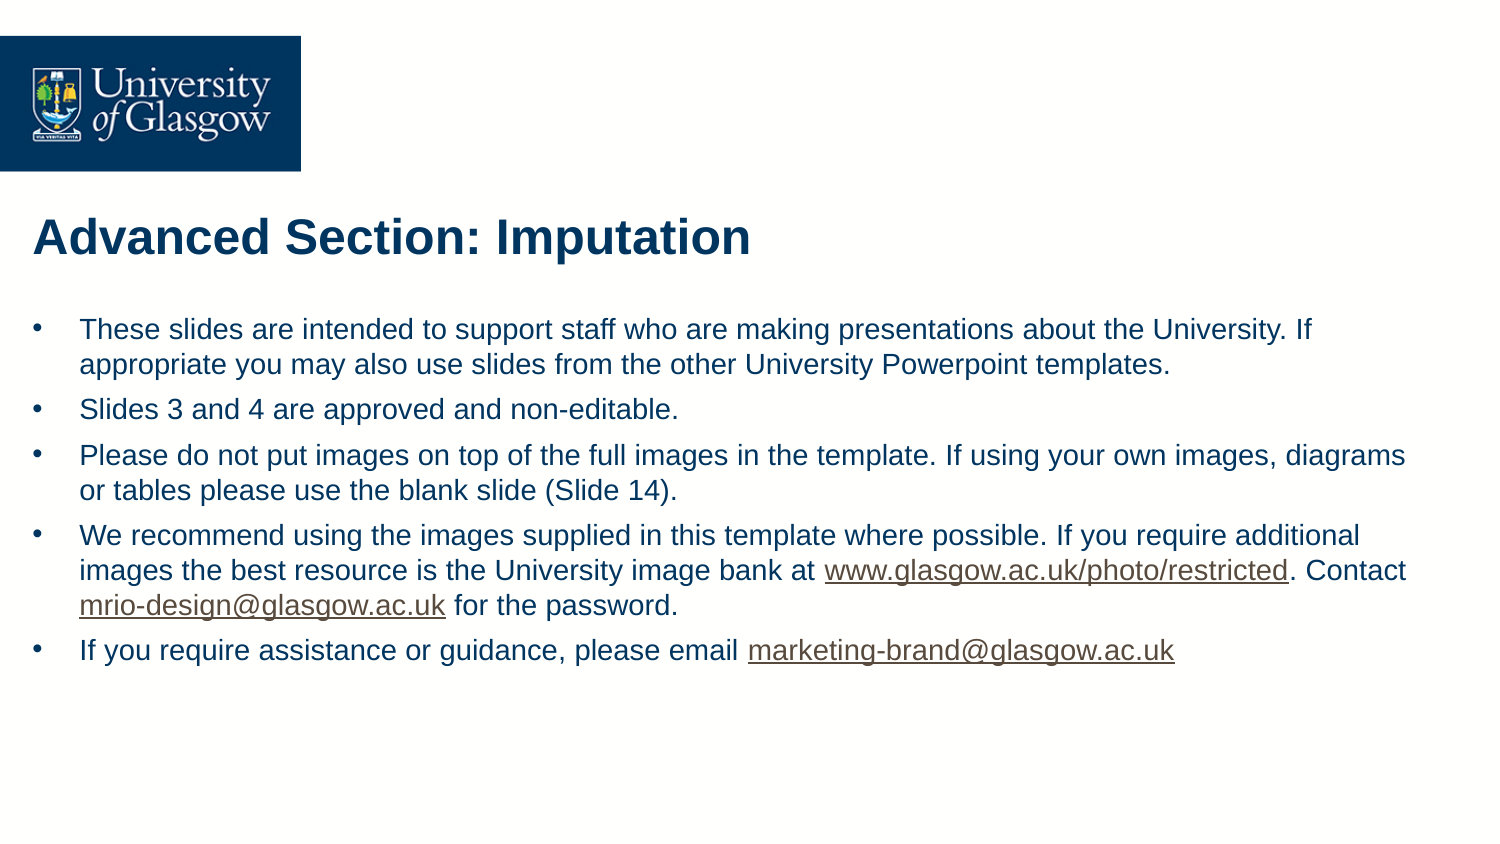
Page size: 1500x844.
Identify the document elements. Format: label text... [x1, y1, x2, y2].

picture [0, 0, 1500, 223]
text_box Advanced Section: Imputation These slides are intended to support staff who are making presentations about the University. If appropriate you may also use slides from the other University Powerpoint templates. Slides 3 and 4 are approved and non-editable. Please do not put images on top of the full images in the template. If using your own images, diagrams or tables please use the blank slide (Slide 14). We recommend using the images supplied in this template where possible. If you require additional images the best resource is the University image bank at www.glasgow.ac.uk/photo/restricted. Contact mrio-design@glasgow.ac.uk for the password. If you require assistance or guidance, please email marketing-brand@glasgow.ac.uk [17, 231, 1424, 762]
